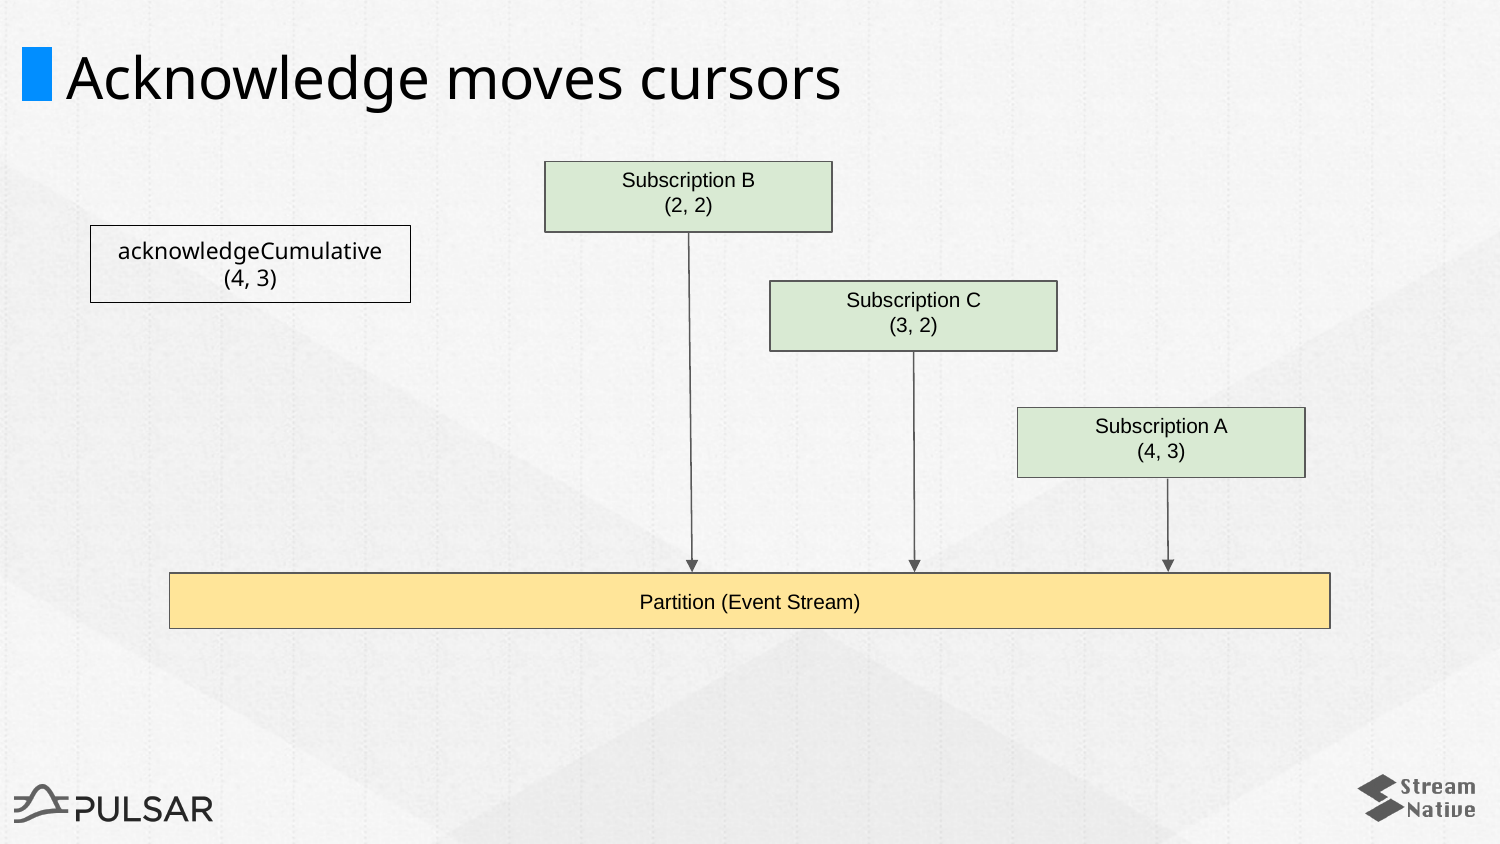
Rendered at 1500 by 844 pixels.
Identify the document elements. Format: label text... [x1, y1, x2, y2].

picture [14, 784, 213, 823]
text_box acknowledgeCumulative (4, 3) [90, 225, 411, 303]
text_box Subscription A (4, 3) [1017, 407, 1305, 478]
picture [1355, 771, 1485, 825]
text_box Subscription B (2, 2) [544, 161, 833, 232]
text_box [688, 231, 693, 573]
title Acknowledge moves cursors [51, 26, 1449, 121]
picture [22, 47, 51, 101]
text_box Subscription C (3, 2) [770, 280, 1058, 352]
text_box Partition (Event Stream) [169, 572, 1331, 629]
